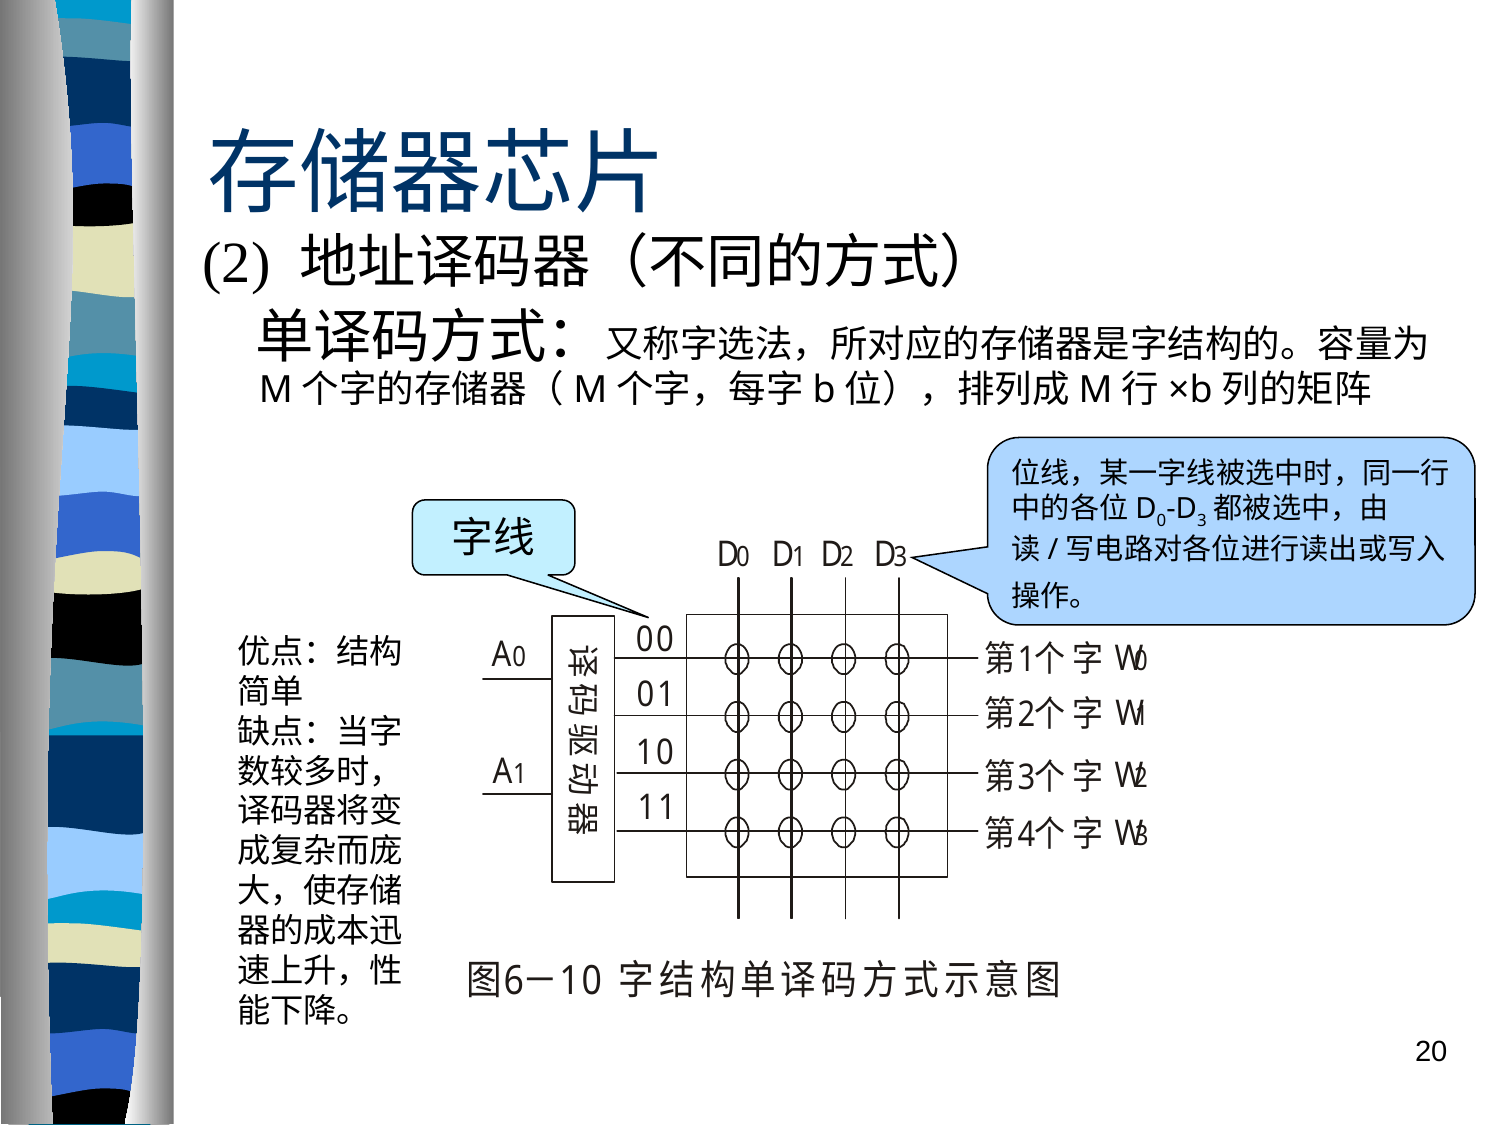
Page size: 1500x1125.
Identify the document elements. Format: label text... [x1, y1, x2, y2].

list (2) 地址译码器（不同的方式） 单译码方式：又称字选法，所对应的存储器是字结构的。容量为M个字的存储器（M个字，每字b位），排列成M行×b列的矩阵 [187, 224, 1463, 513]
text_box 优点：结构简单 缺点：当字数较多时，译码器将变成复杂而庞大，使存储器的成本迅速上升，性能下降。 [222, 622, 438, 1037]
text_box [462, 537, 1151, 1004]
text_box 位线，某一字线被选中时，同一行中的各位D0-D3都被选中，由读/写电路对各位进行读出或写入操作。 [987, 437, 1476, 625]
slide_number 20 [1149, 1025, 1463, 1100]
text_box 字线 [412, 499, 575, 575]
title 存储器芯片 [192, 75, 1468, 263]
